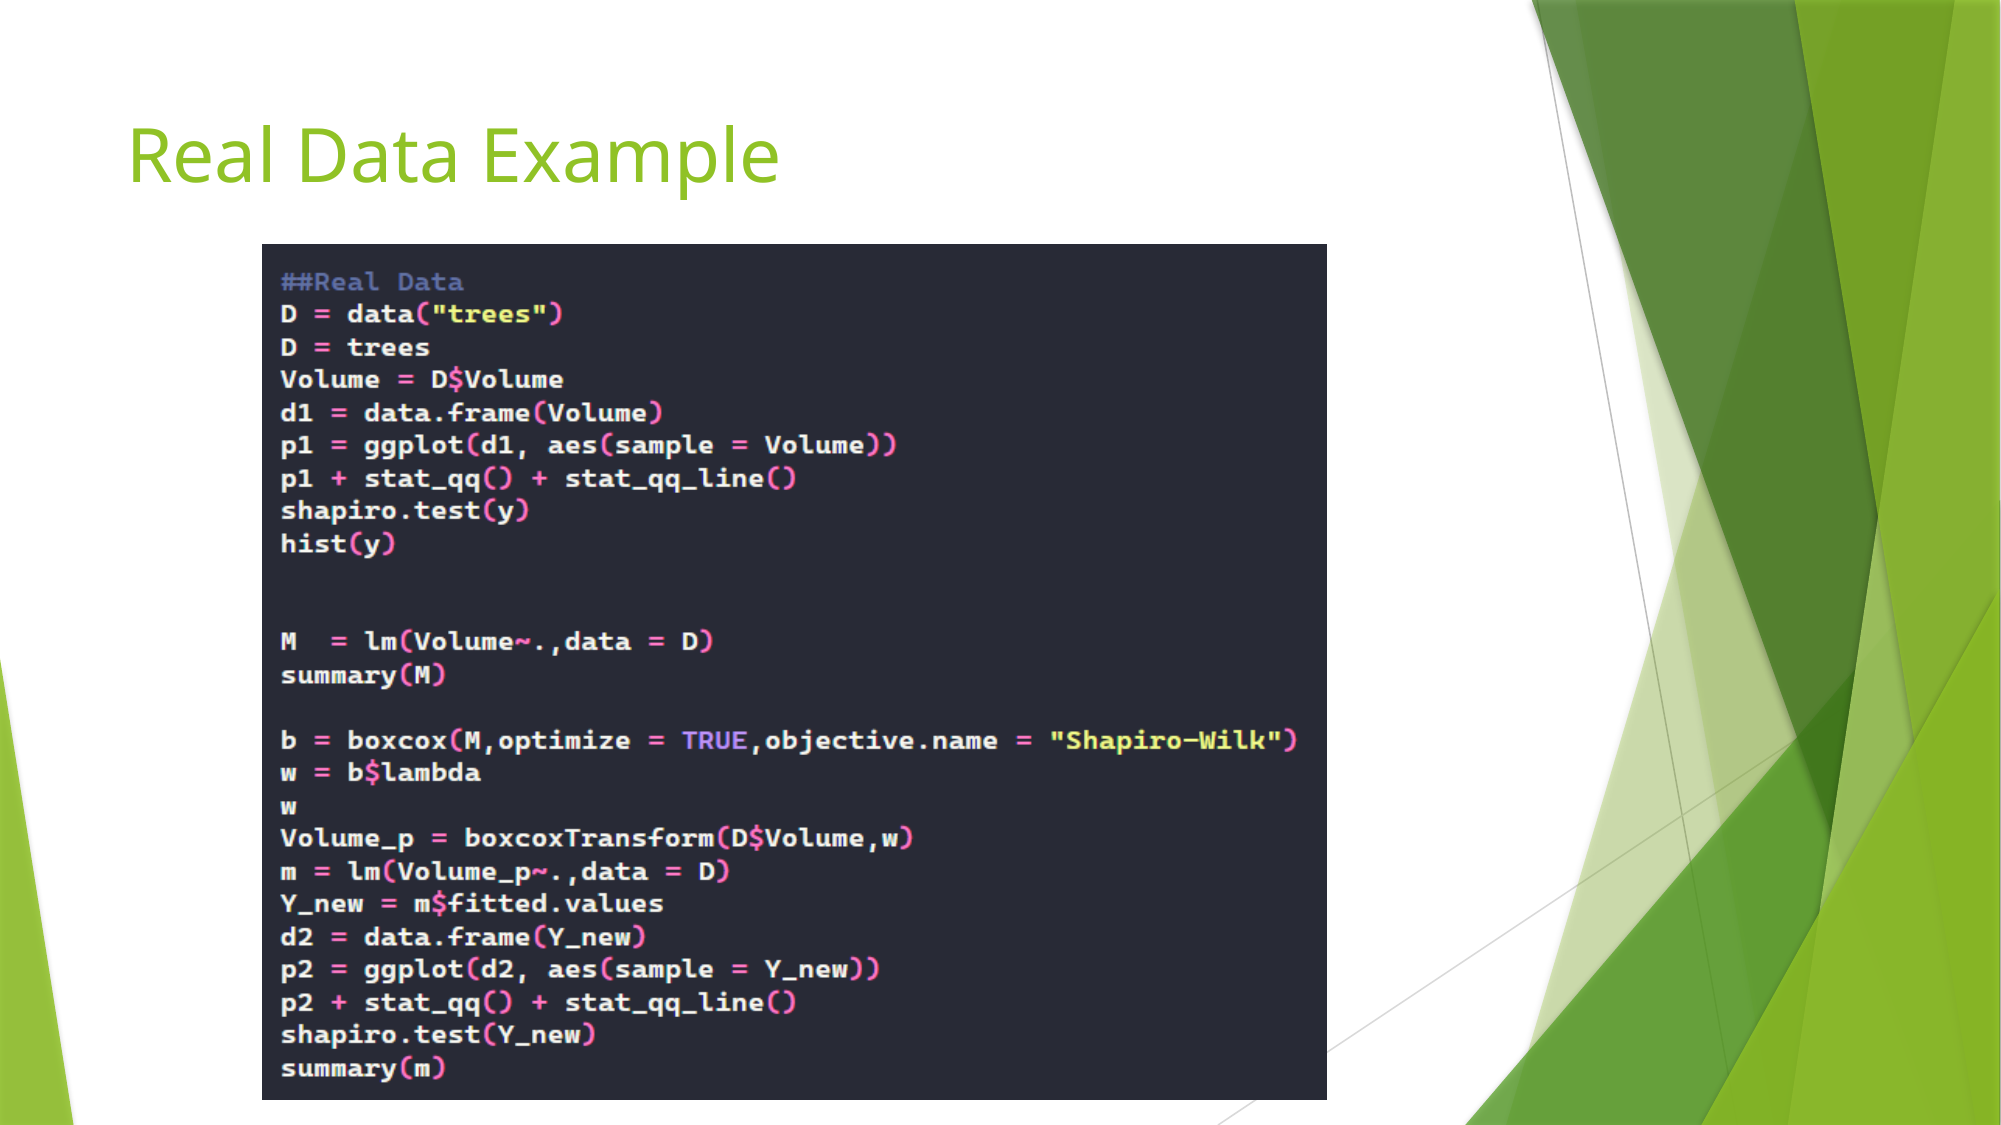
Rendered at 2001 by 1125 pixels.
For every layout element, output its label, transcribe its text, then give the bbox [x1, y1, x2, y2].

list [262, 243, 1327, 1101]
title Real Data Example [111, 99, 1522, 211]
